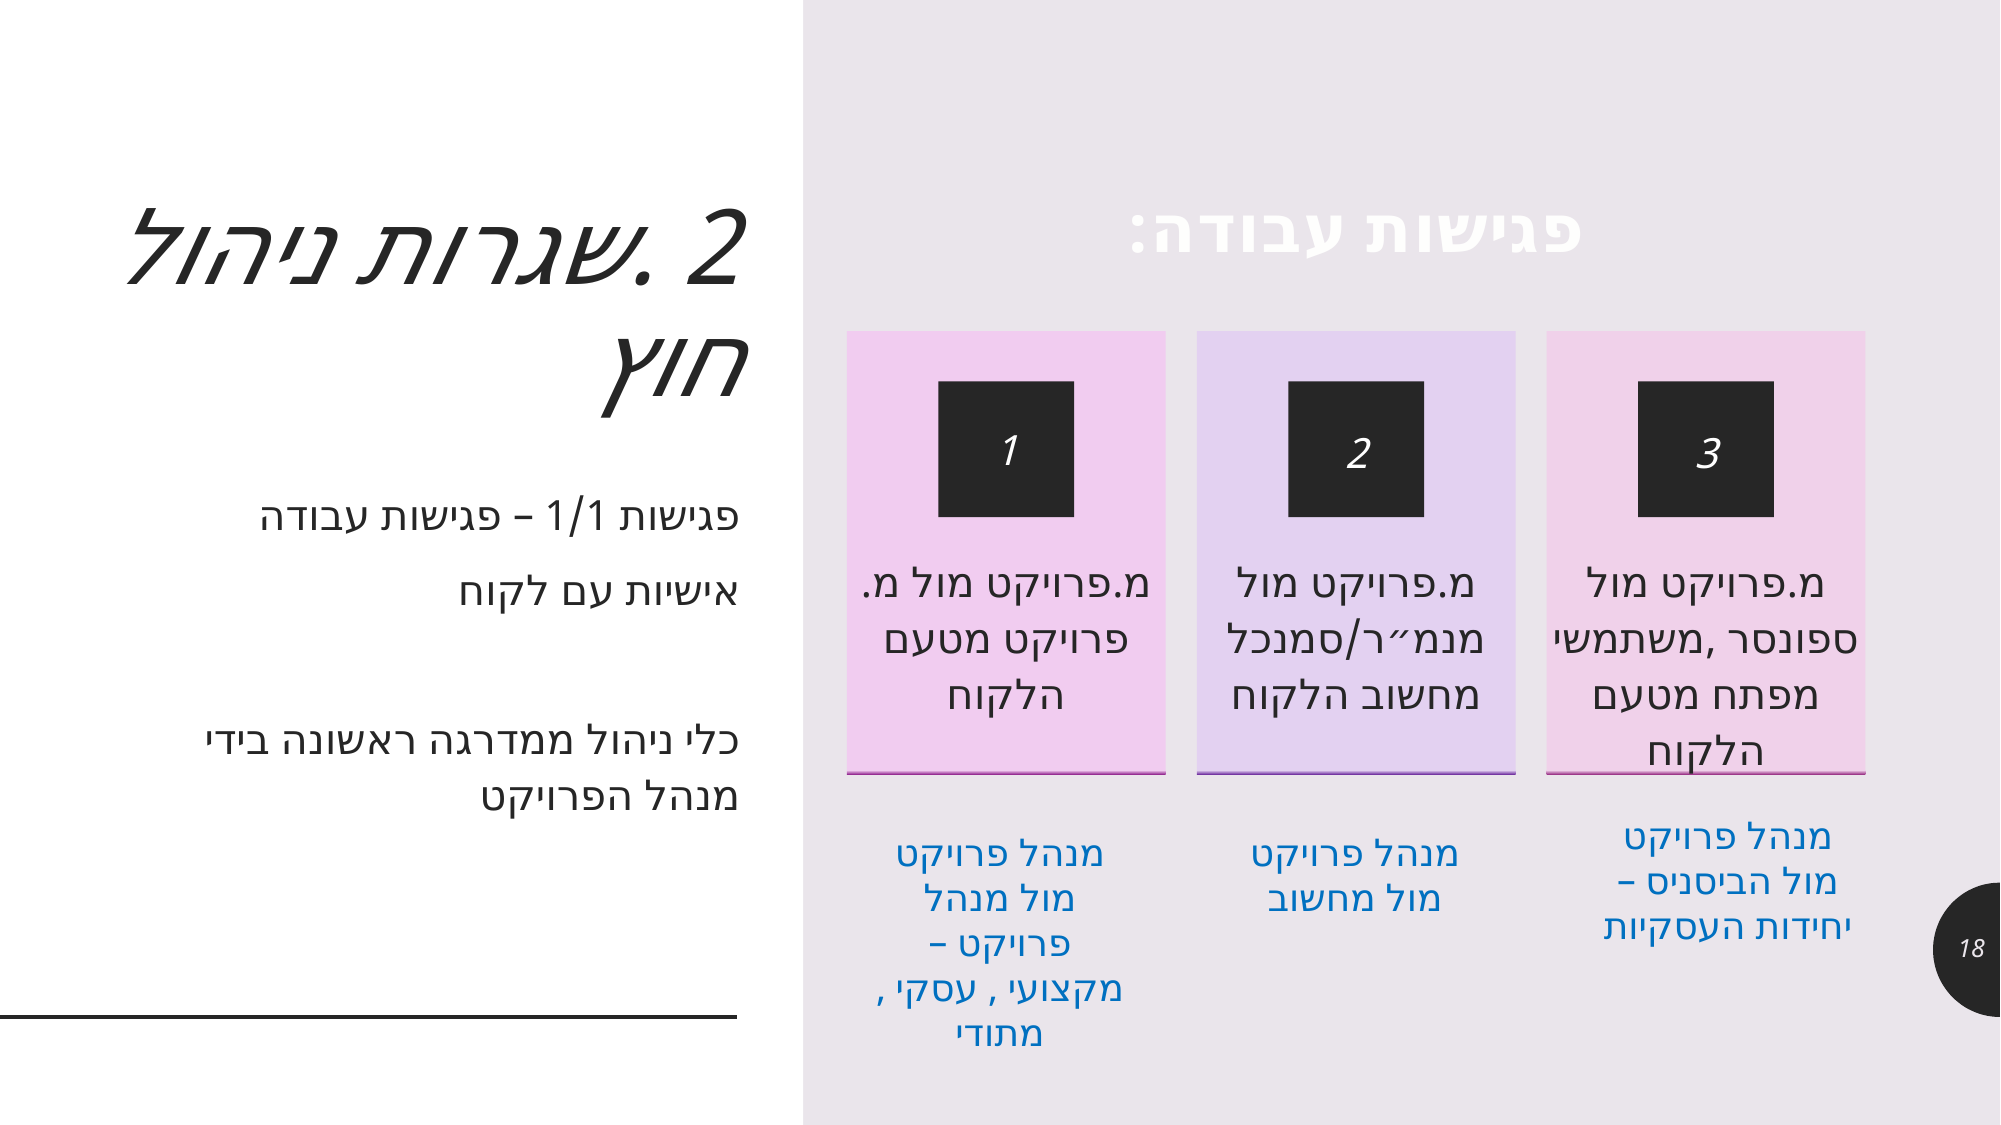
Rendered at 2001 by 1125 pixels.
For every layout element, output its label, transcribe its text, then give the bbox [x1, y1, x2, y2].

list מ.פרויקט מול ספונסר ,משתמשי מפתח מטעם הלקוח [1546, 331, 1866, 775]
text_box מנהל פרויקט מול מנהל פרויקט – מקצועי , עסקי , מתודי [853, 821, 1147, 1062]
list 1 [938, 381, 1075, 518]
text_box מנהל פרויקט מול מחשוב [1208, 821, 1502, 927]
text_box פגישות עבודה: [856, 178, 1857, 274]
title 2 .שגרות ניהול חוץ [1, 62, 756, 427]
list 3 [1638, 381, 1774, 518]
list מ.פרויקט מול מ.פרויקט מטעם הלקוח [846, 331, 1166, 775]
list מ.פרויקט מול מנמ״ר/סמנכל מחשוב הלקוח [1196, 331, 1516, 775]
slide_number 18 [1933, 919, 2000, 980]
list 2 [1288, 381, 1425, 518]
text_box מנהל פרויקט מול הביסניס – יחידות העסקיות [1581, 804, 1875, 954]
list פגישות 1/1 – פגישות עבודה אישיות עם לקוח כלי ניהול ממדרגה ראשונה בידי מנהל הפרויקט [125, 474, 756, 944]
